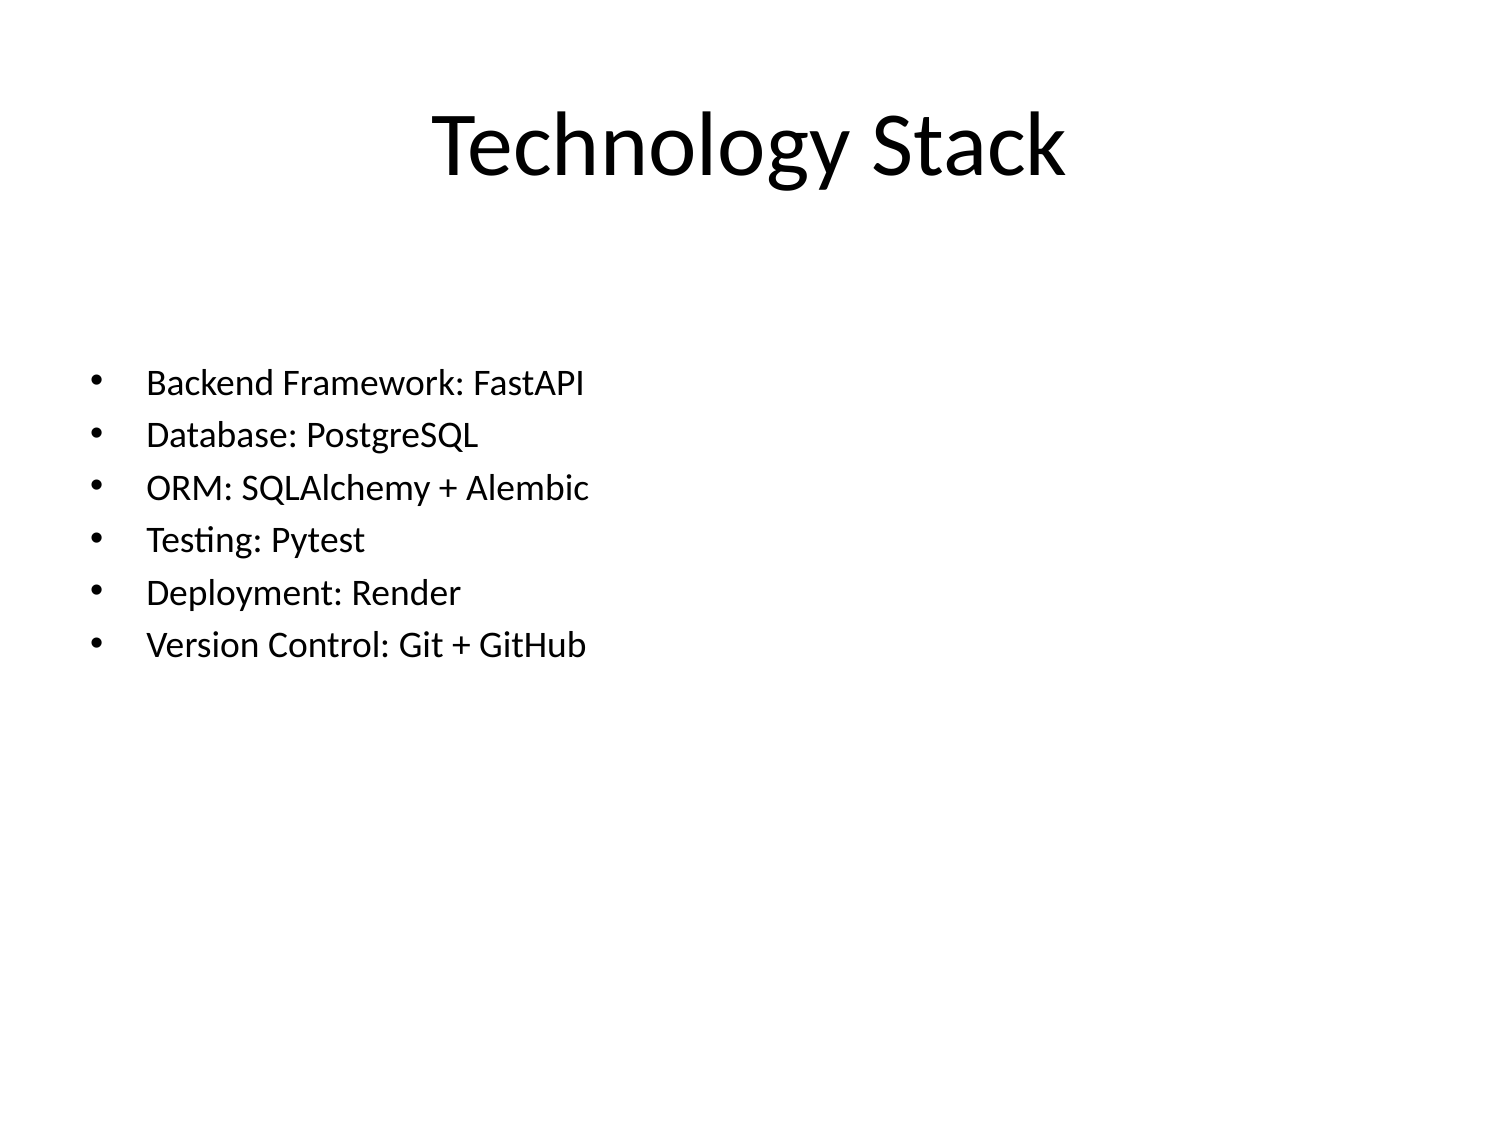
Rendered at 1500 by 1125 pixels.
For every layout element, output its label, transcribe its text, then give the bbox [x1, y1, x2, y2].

list Backend Framework: FastAPI Database: PostgreSQL ORM: SQLAlchemy + Alembic Testing: Pytest Deployment: Render Version Control: Git + GitHub [75, 262, 1425, 1005]
title Technology Stack [75, 45, 1425, 233]
